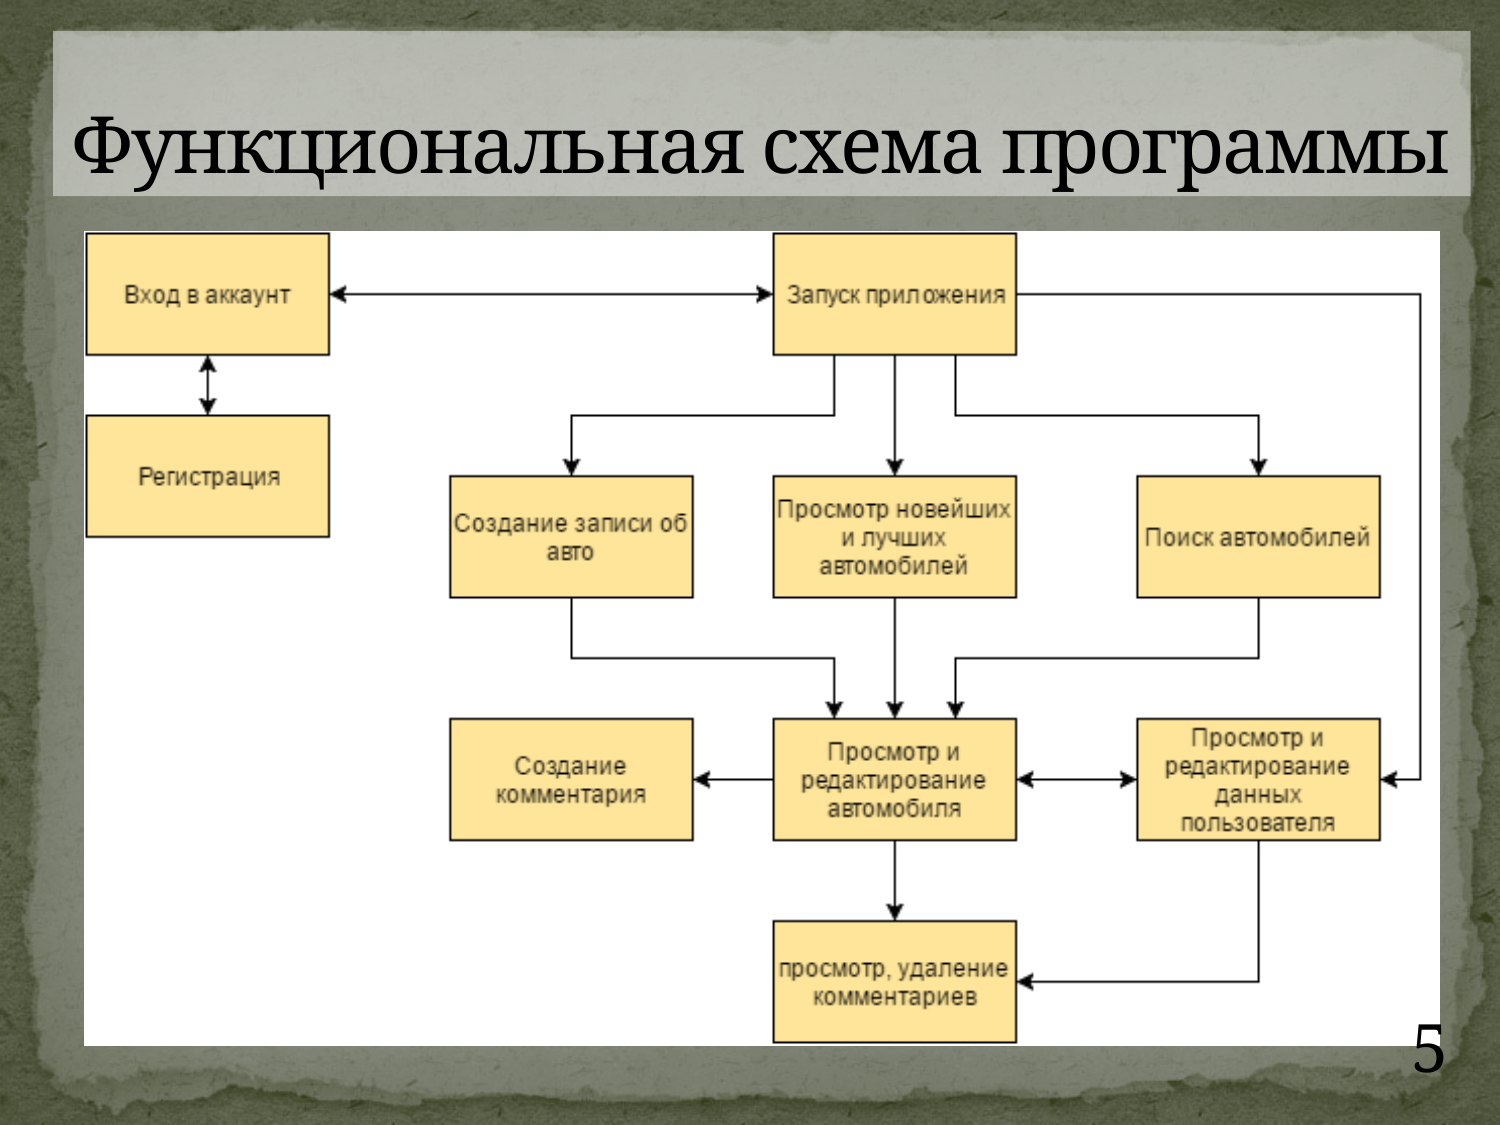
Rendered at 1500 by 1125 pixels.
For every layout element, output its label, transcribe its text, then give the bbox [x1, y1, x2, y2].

slide_number 5 [1379, 1014, 1480, 1089]
picture [86, 233, 1439, 1045]
title Функциональная схема программы [53, 30, 1471, 197]
